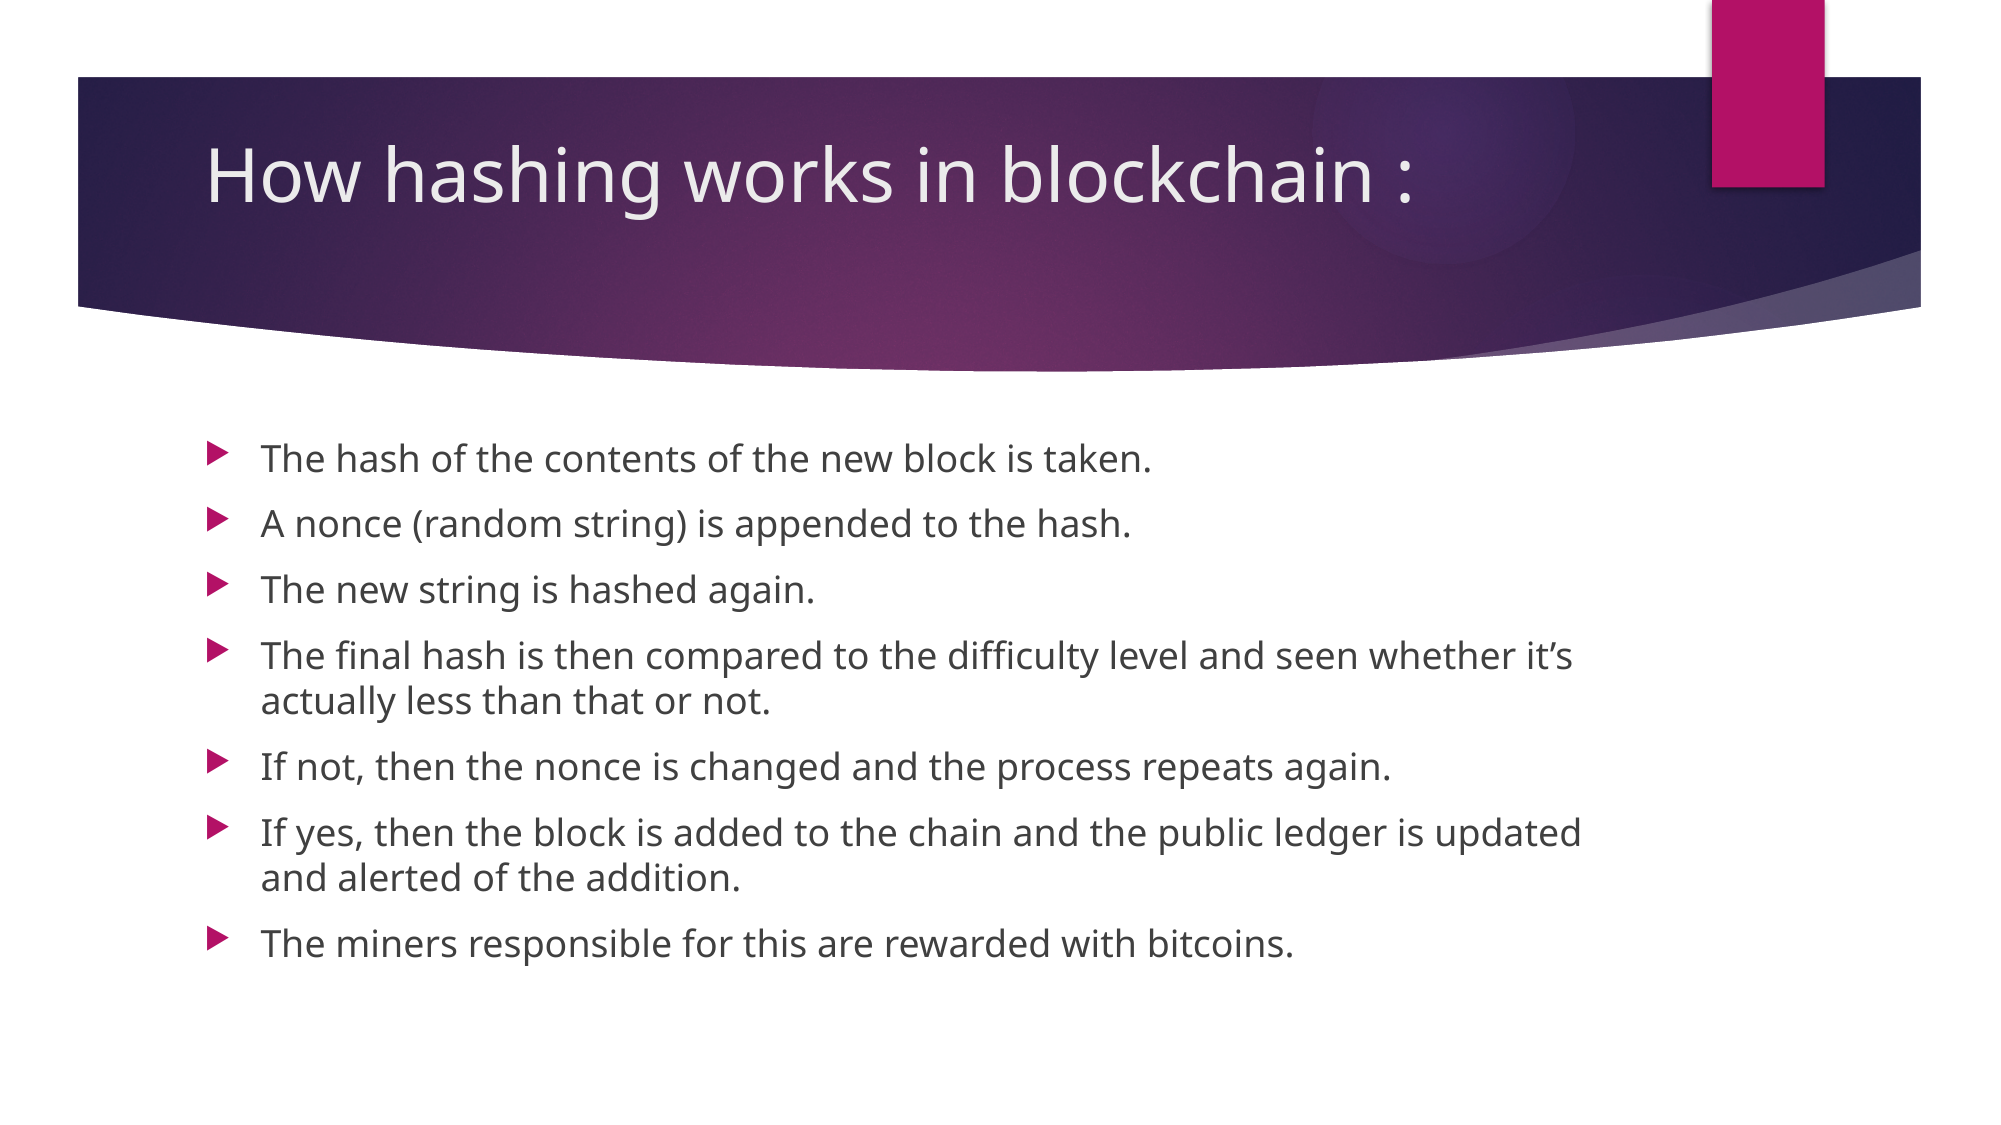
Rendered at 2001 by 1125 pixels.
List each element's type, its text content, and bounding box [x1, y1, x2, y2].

list The hash of the contents of the new block is taken. A nonce (random string) is appended to the hash. The new string is hashed again. The final hash is then compared to the difficulty level and seen whether it’s actually less than that or not. If not, then the nonce is changed and the process repeats again. If yes, then the block is added to the chain and the public ledger is updated and alerted of the addition. The miners responsible for this are rewarded with bitcoins. [189, 427, 1638, 988]
title How hashing works in blockchain : [189, 159, 1627, 276]
